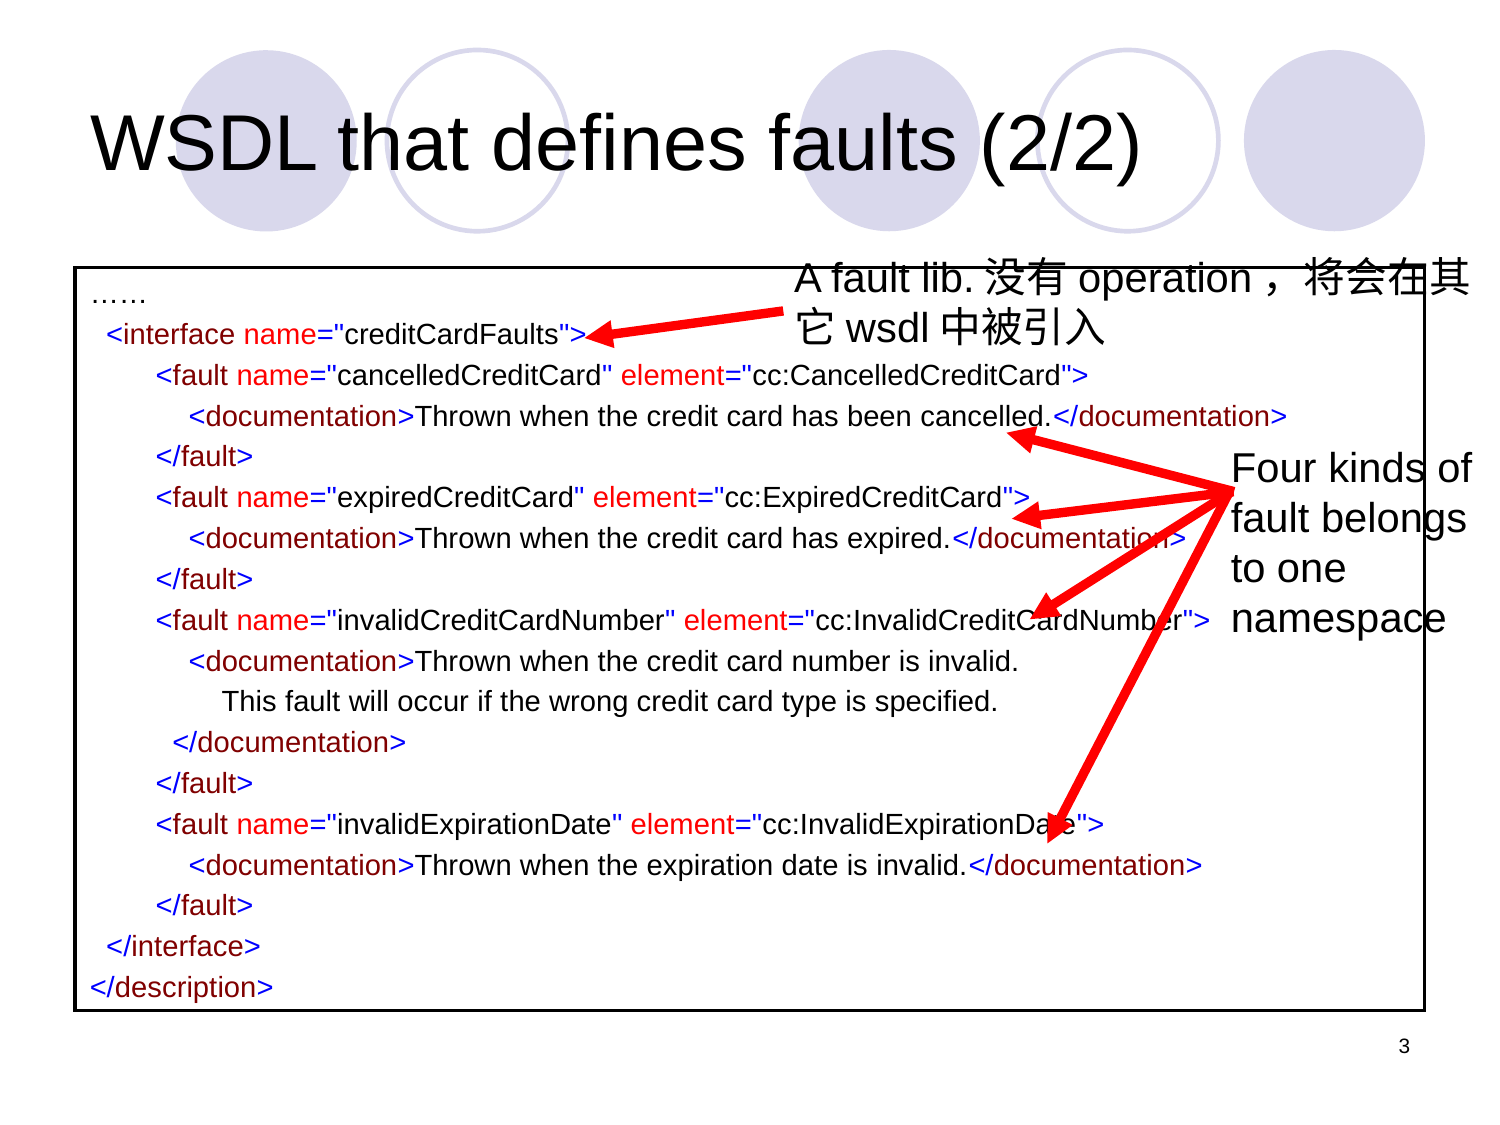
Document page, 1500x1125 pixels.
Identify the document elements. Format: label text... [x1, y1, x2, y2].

text_box [1006, 429, 1235, 492]
text_box Four kinds of fault belongs to one namespace [1216, 433, 1500, 649]
text_box [584, 311, 779, 343]
text_box [1011, 493, 1216, 524]
text_box A fault lib.没有operation，将会在其它wsdl中被引入 [779, 243, 1500, 359]
slide_number 3 [1074, 1024, 1426, 1101]
title WSDL that defines faults (2/2) [75, 45, 1425, 233]
text_box …… <interface name="creditCardFaults"> <fault name="cancelledCreditCard" element="cc:CancelledCreditCard"> <documentation>Thrown when the credit card has been cancelled.</documentation> </fault> <fault name="expiredCreditCard" element="cc:ExpiredCreditCard"> <documentation>Thrown when the credit card has expired.</documentation> </fault> <fault name="invalidCreditCardNumber" element="cc:InvalidCreditCardNumber"> <documentation>Thrown when the credit card number is invalid. This fault will occur if the wrong credit card type is specified. </documentation> </fault> <fault name="invalidExpirationDate" element="cc:InvalidExpirationDate"> <documentation>Thrown when the expiration date is invalid.</documentation> </fault> </interface> </description> [74, 267, 1425, 1011]
text_box [1029, 493, 1228, 620]
text_box [1047, 491, 1230, 844]
